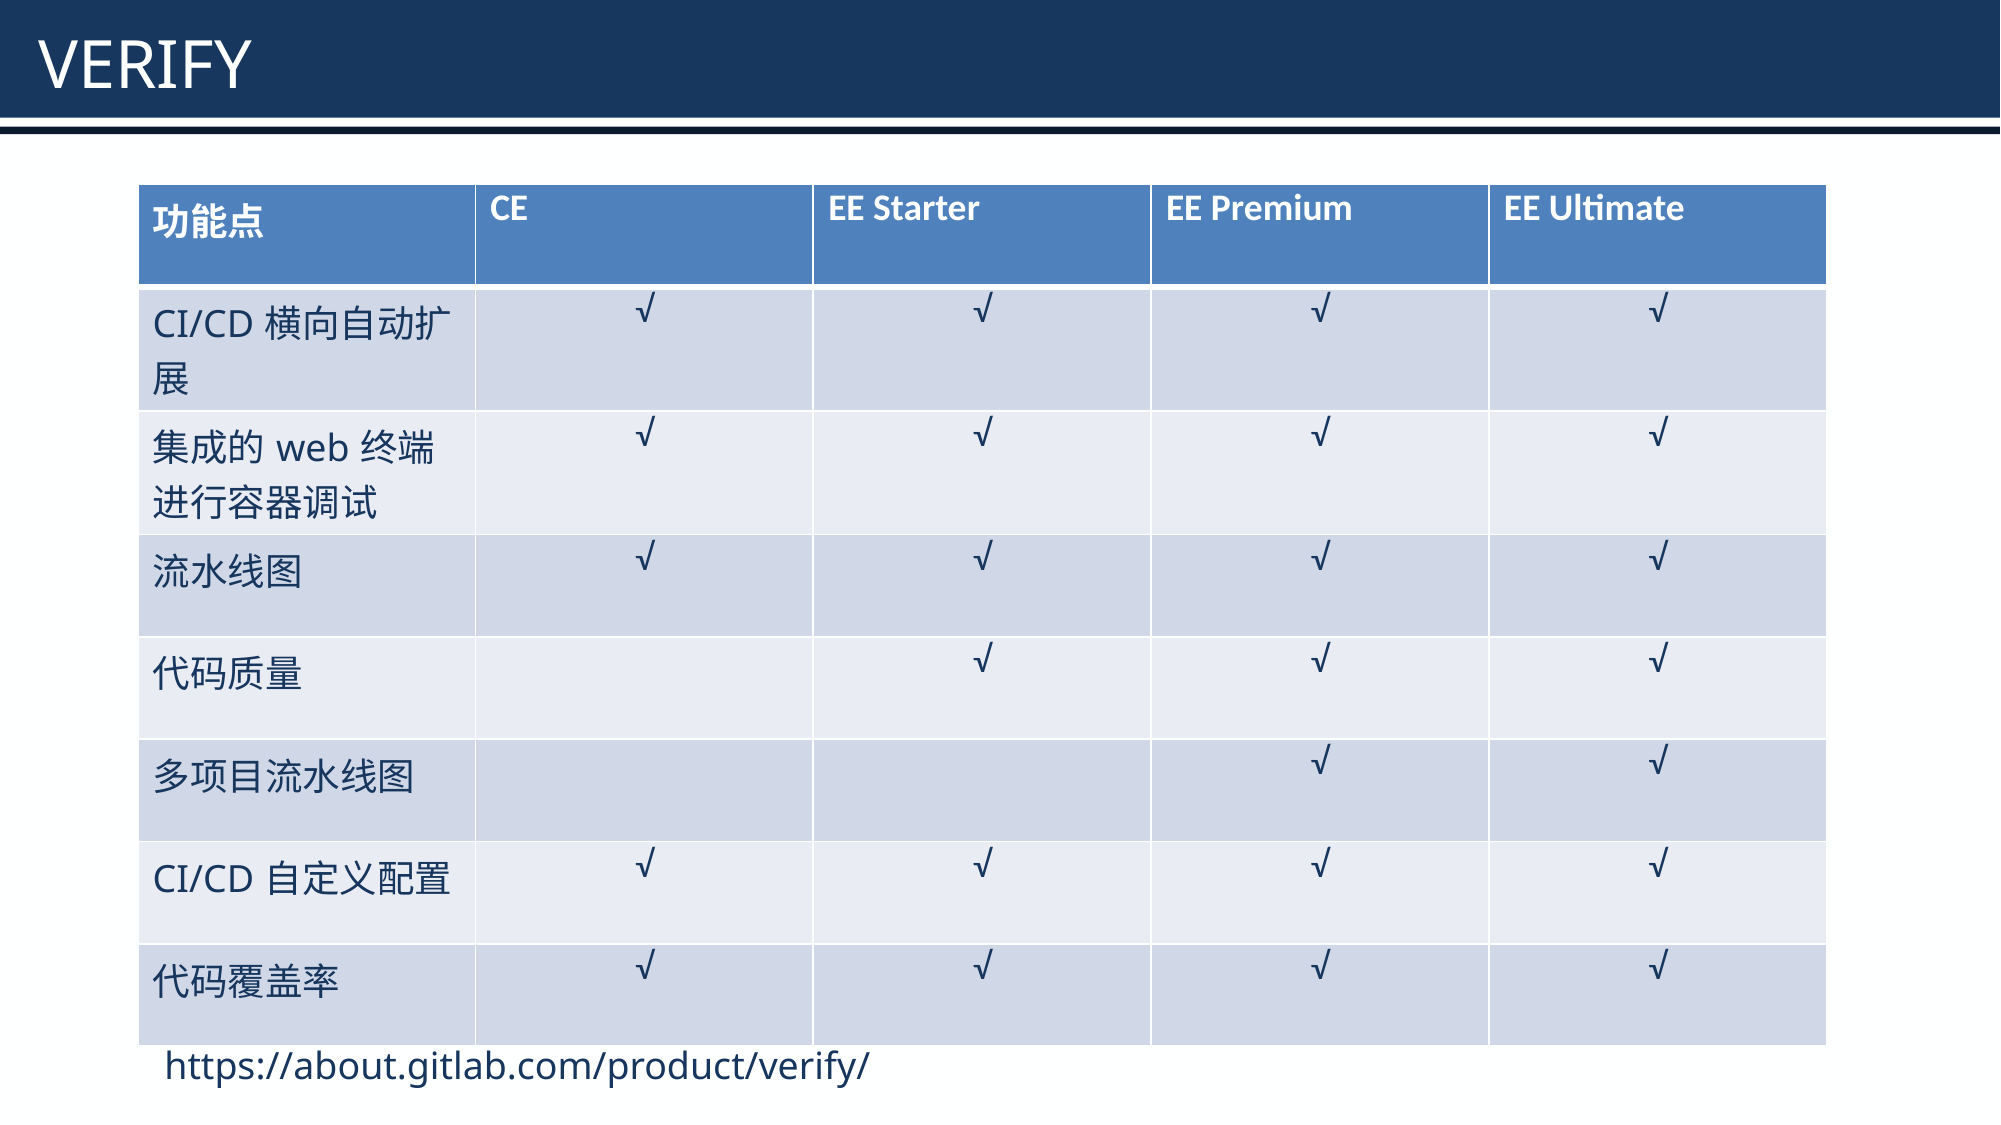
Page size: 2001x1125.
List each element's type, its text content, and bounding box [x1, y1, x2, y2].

table_header CE [476, 185, 812, 284]
table_cell √ [1152, 842, 1488, 943]
table_cell √ [814, 638, 1150, 738]
table_cell [476, 638, 812, 738]
table_cell CI/CD自定义配置 [139, 842, 475, 943]
table_cell √ [1490, 412, 1826, 534]
table_cell √ [1490, 638, 1826, 738]
table_cell √ [814, 842, 1150, 943]
table_cell [814, 740, 1150, 841]
table_header 功能点 [139, 185, 475, 284]
table_cell √ [1490, 945, 1826, 1045]
table_cell CI/CD横向自动扩展 [139, 290, 475, 410]
table_header EE Starter [814, 185, 1150, 284]
table_cell √ [1152, 945, 1488, 1034]
table_cell √ [814, 412, 1150, 534]
table_header EE Ultimate [1490, 185, 1826, 284]
table_cell √ [1490, 535, 1826, 636]
table_cell √ [1152, 535, 1488, 636]
text_box https://about.gitlab.com/product/verify/ [149, 1034, 1756, 1095]
table_cell [476, 740, 812, 841]
table_cell √ [476, 535, 812, 636]
table_cell √ [1152, 412, 1488, 534]
table_cell √ [1490, 290, 1826, 410]
table_cell √ [476, 290, 812, 410]
table_cell √ [476, 945, 812, 1034]
table_cell √ [814, 535, 1150, 636]
table_cell 多项目流水线图 [139, 740, 475, 841]
table_cell 代码质量 [139, 638, 475, 738]
table_cell √ [1152, 290, 1488, 410]
table_cell √ [814, 290, 1150, 410]
table_cell √ [1152, 740, 1488, 841]
table_cell √ [476, 412, 812, 534]
table_cell √ [1490, 740, 1826, 841]
title VERIFY [23, 14, 1977, 104]
table_cell √ [814, 945, 1150, 1034]
table_header EE Premium [1152, 185, 1488, 284]
table_cell 代码覆盖率 [139, 945, 475, 1045]
table_cell √ [476, 842, 812, 943]
table_cell 流水线图 [139, 535, 475, 636]
table_cell 集成的web终端进行容器调试 [139, 412, 475, 534]
table_cell √ [1490, 842, 1826, 943]
table_cell √ [1152, 638, 1488, 738]
